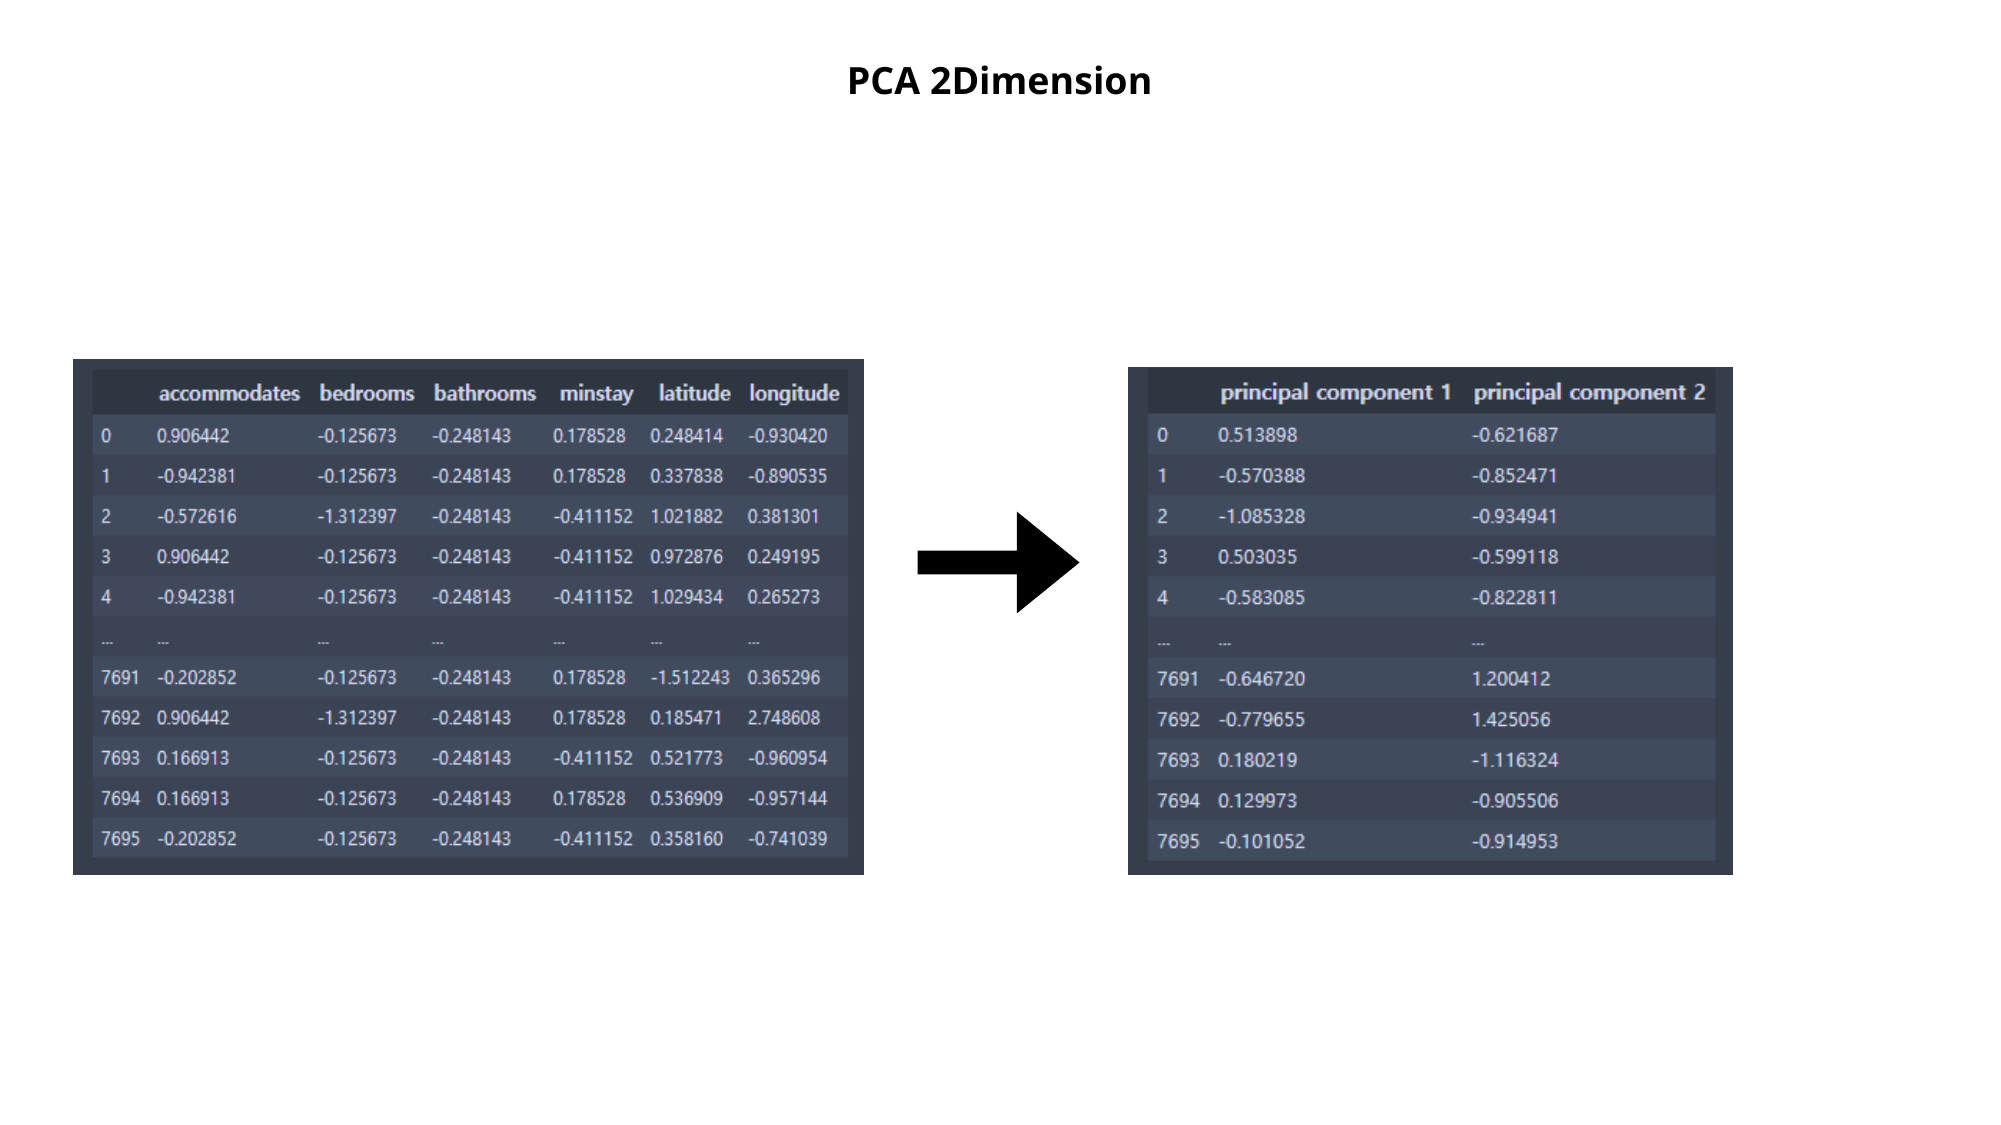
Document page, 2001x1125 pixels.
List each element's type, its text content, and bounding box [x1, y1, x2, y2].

picture [1128, 366, 1733, 875]
text_box [917, 511, 1080, 614]
text_box PCA 2Dimension [732, 49, 1267, 110]
picture [73, 359, 864, 875]
